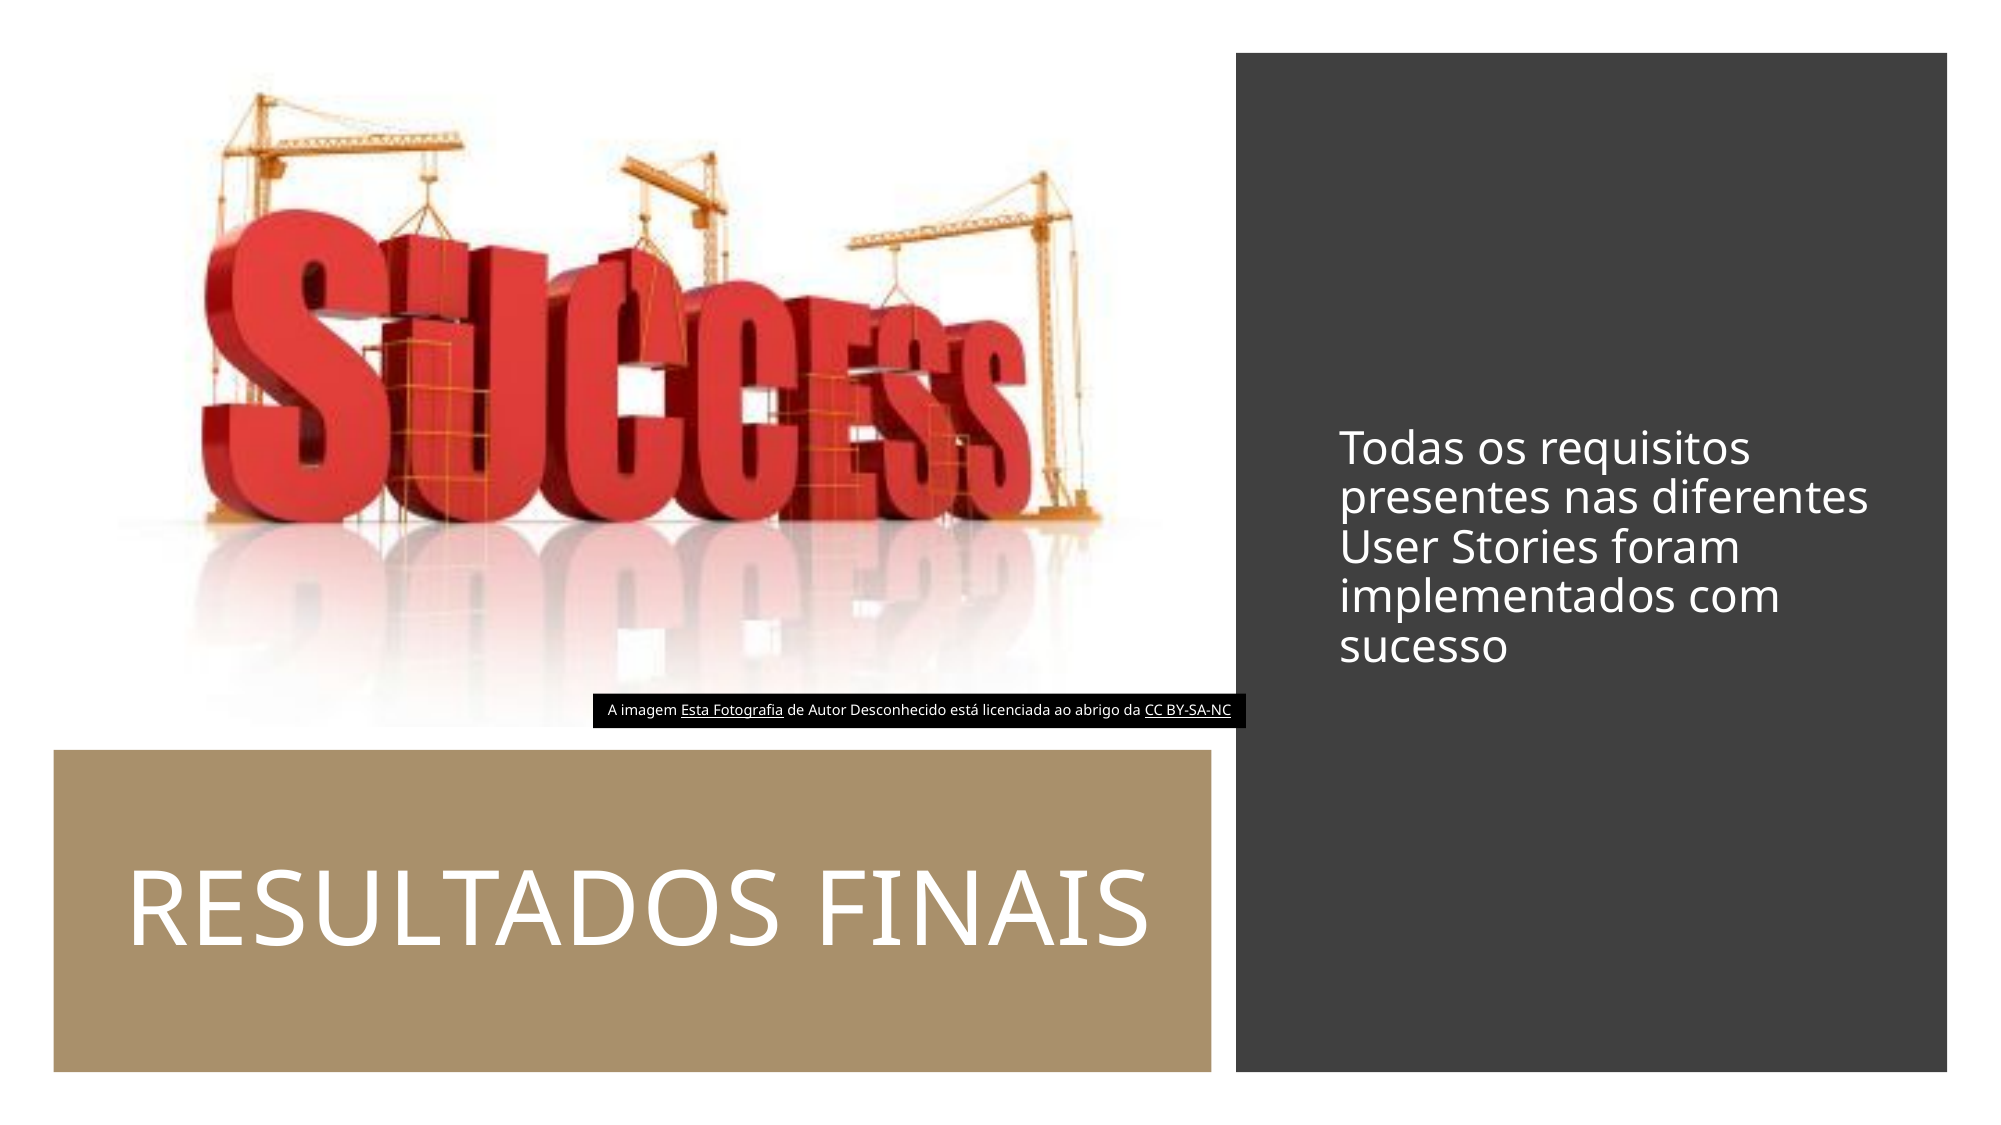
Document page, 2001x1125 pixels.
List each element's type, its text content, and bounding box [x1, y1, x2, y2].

text_box [52, 749, 1213, 1073]
title Resultados finais [85, 782, 1168, 1049]
picture [53, 52, 1212, 727]
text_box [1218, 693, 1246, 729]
text_box [1235, 51, 1948, 1074]
list Todas os requisitos presentes nas diferentes User Stories foram implementados com sucesso [1317, 150, 1879, 947]
